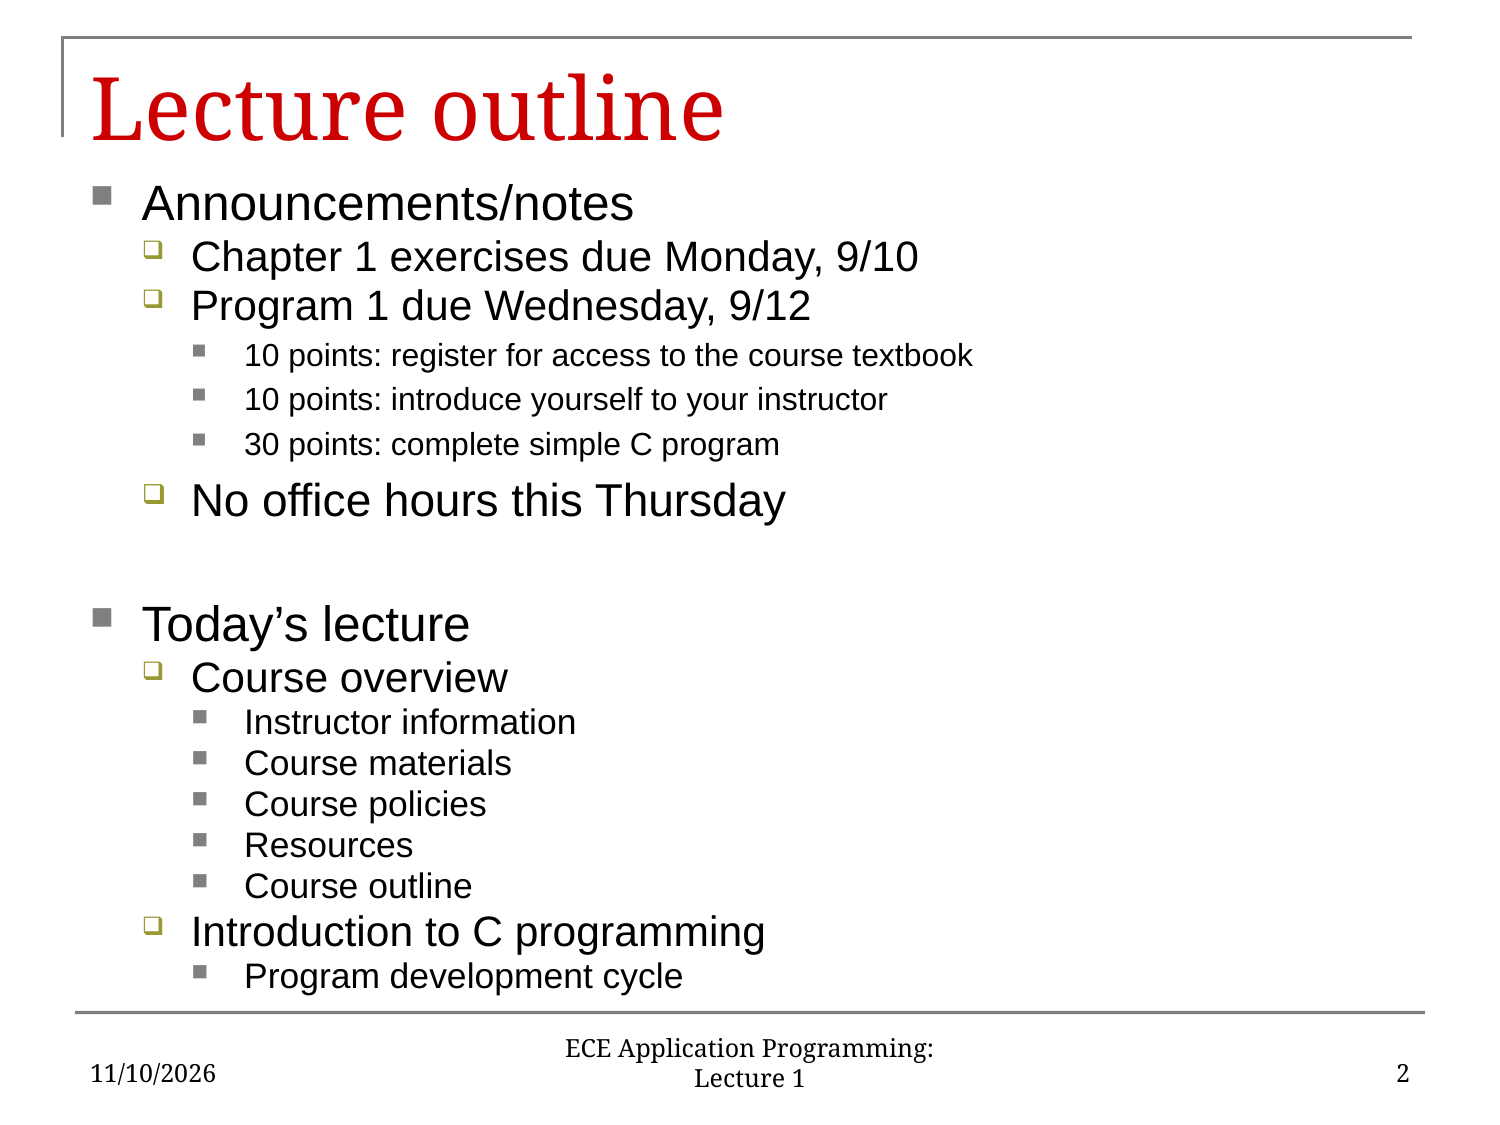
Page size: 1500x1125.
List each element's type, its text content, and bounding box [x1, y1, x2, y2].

list Announcements/notes Chapter 1 exercises due Monday, 9/10 Program 1 due Wednesday, 9/12 10 points: register for access to the course textbook 10 points: introduce yourself to your instructor 30 points: complete simple C program No office hours this Thursday Today’s lecture Course overview Instructor information Course materials Course policies Resources Course outline Introduction to C programming Program development cycle [75, 174, 1425, 1013]
slide_number 2 [1074, 1023, 1426, 1100]
footer ECE Application Programming: Lecture 1 [512, 1024, 988, 1101]
title Lecture outline [75, 45, 1425, 163]
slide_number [74, 1023, 426, 1100]
